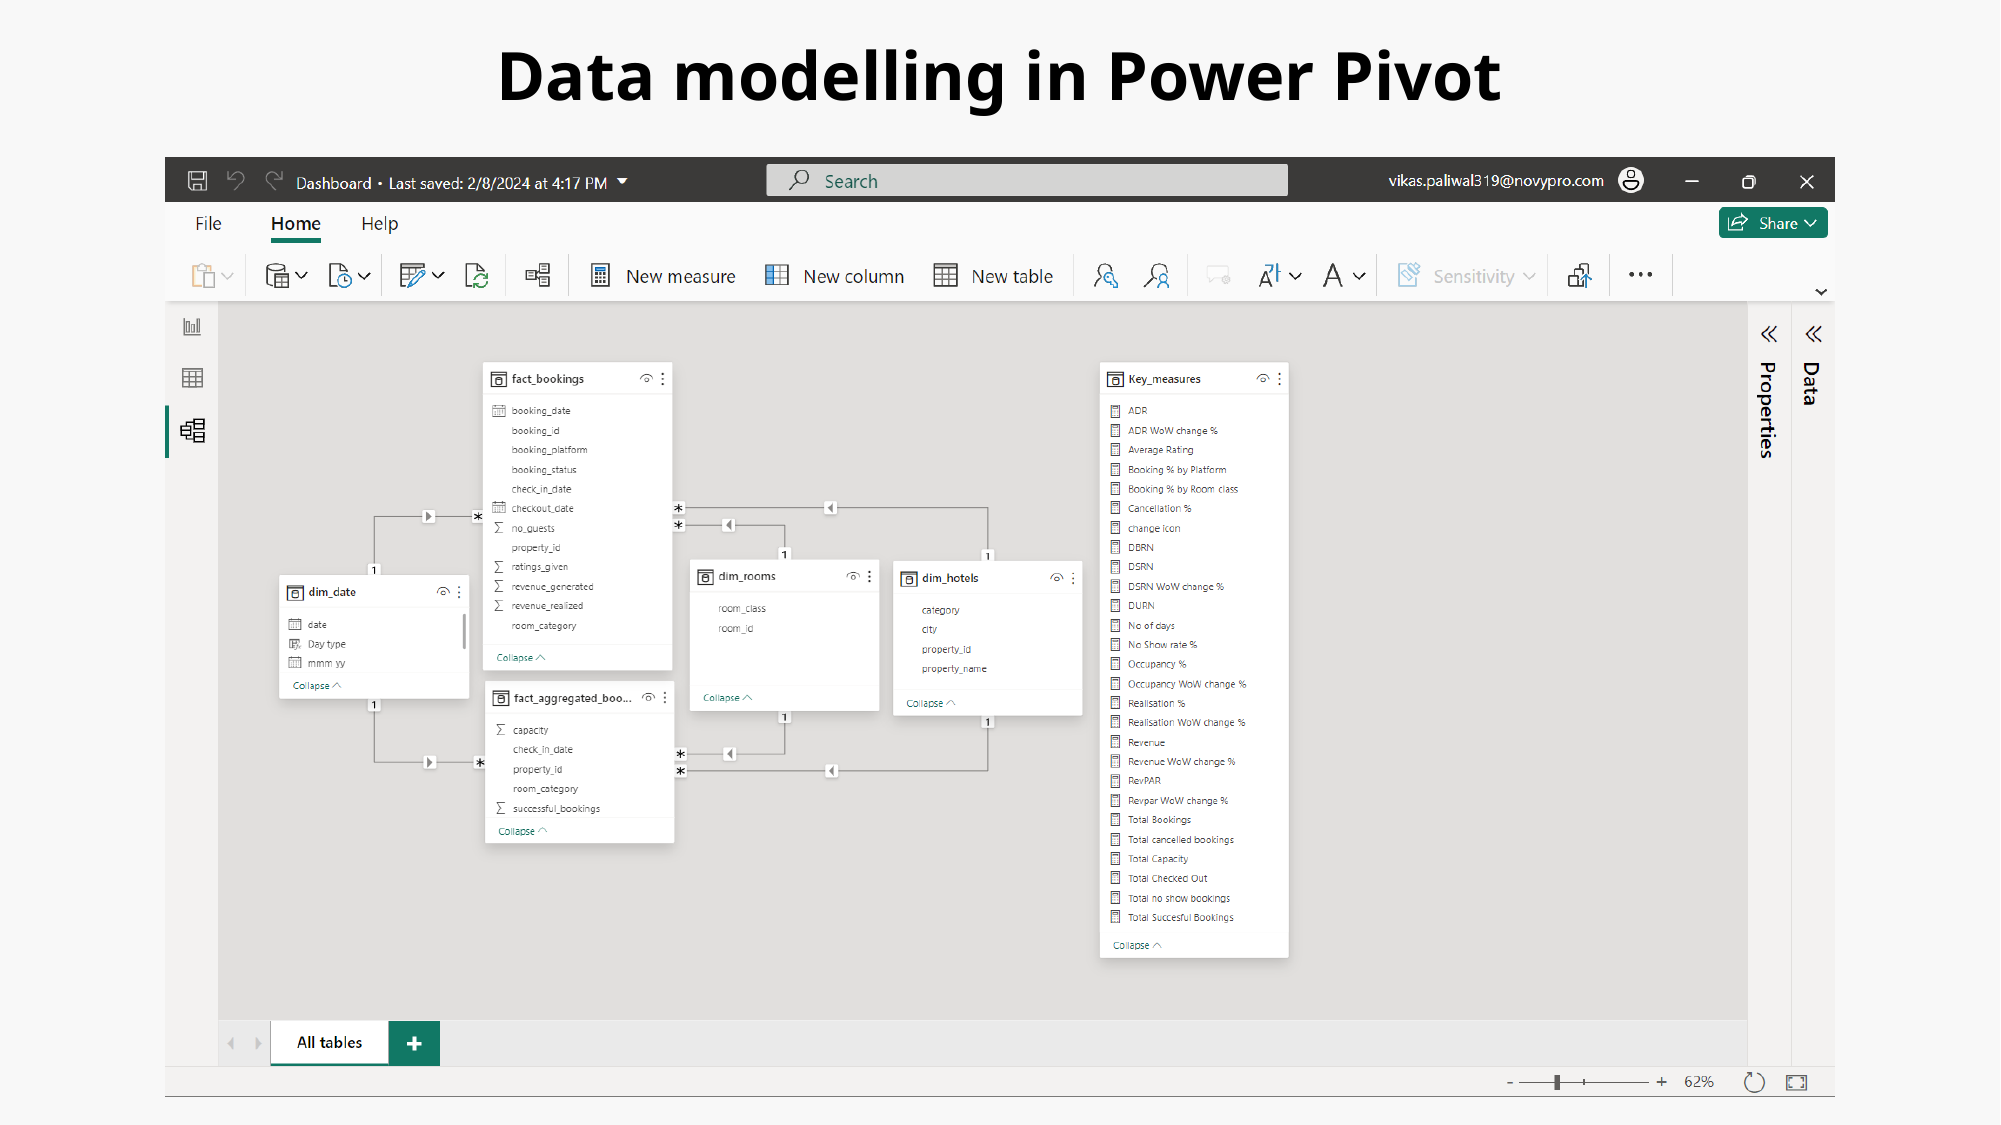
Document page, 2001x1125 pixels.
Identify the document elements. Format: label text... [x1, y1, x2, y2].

picture [165, 157, 1835, 1097]
text_box Data modelling in Power Pivot [165, 28, 1835, 131]
